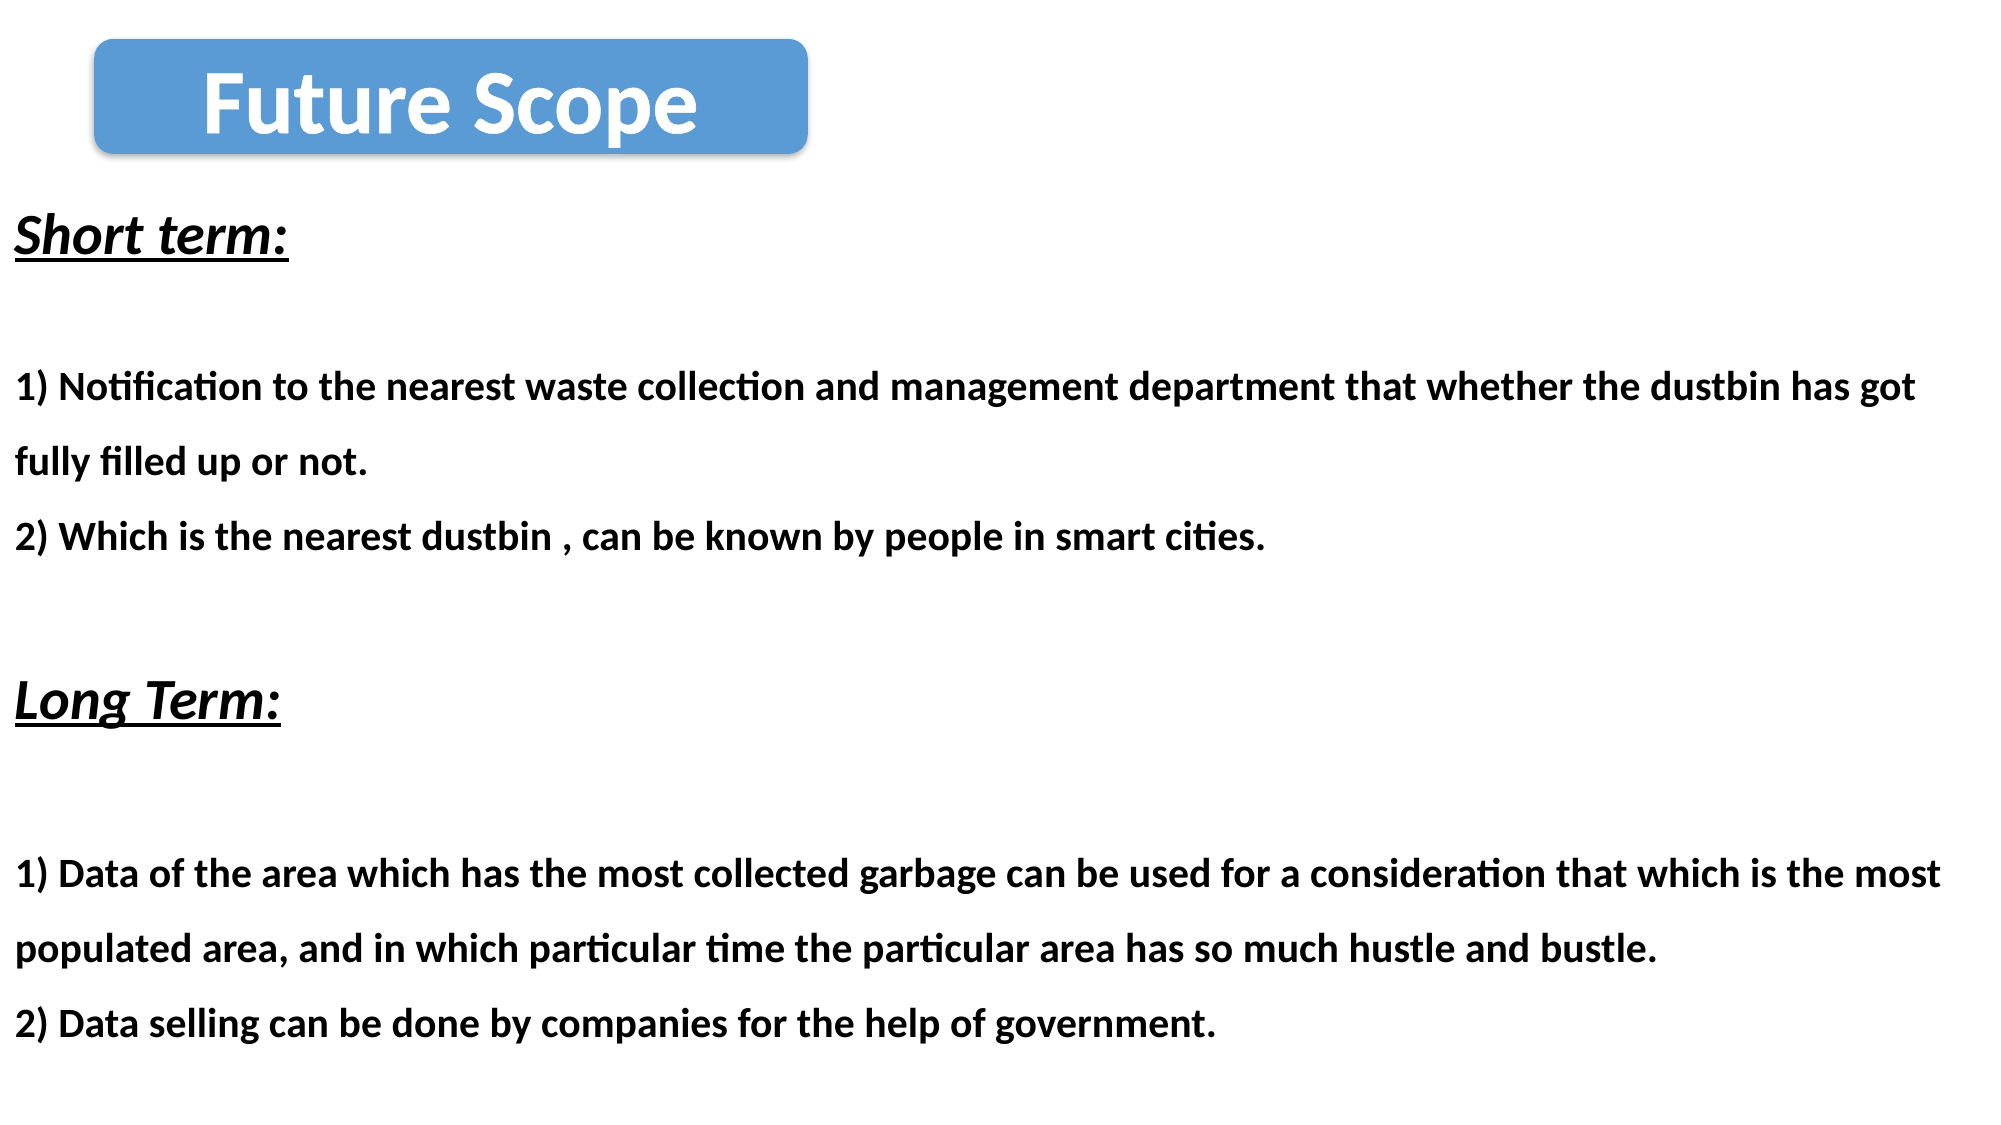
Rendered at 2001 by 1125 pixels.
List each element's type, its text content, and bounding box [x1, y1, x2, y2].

text_box Short term: 1) Notification to the nearest waste collection and management department that whether the dustbin has got fully filled up or not. 2) Which is the nearest dustbin , can be known by people in smart cities. Long Term: 1) Data of the area which has the most collected garbage can be used for a consideration that which is the most populated area, and in which particular time the particular area has so much hustle and bustle. 2) Data selling can be done by companies for the help of government. [0, 153, 2000, 1125]
text_box Future Scope [93, 37, 809, 155]
